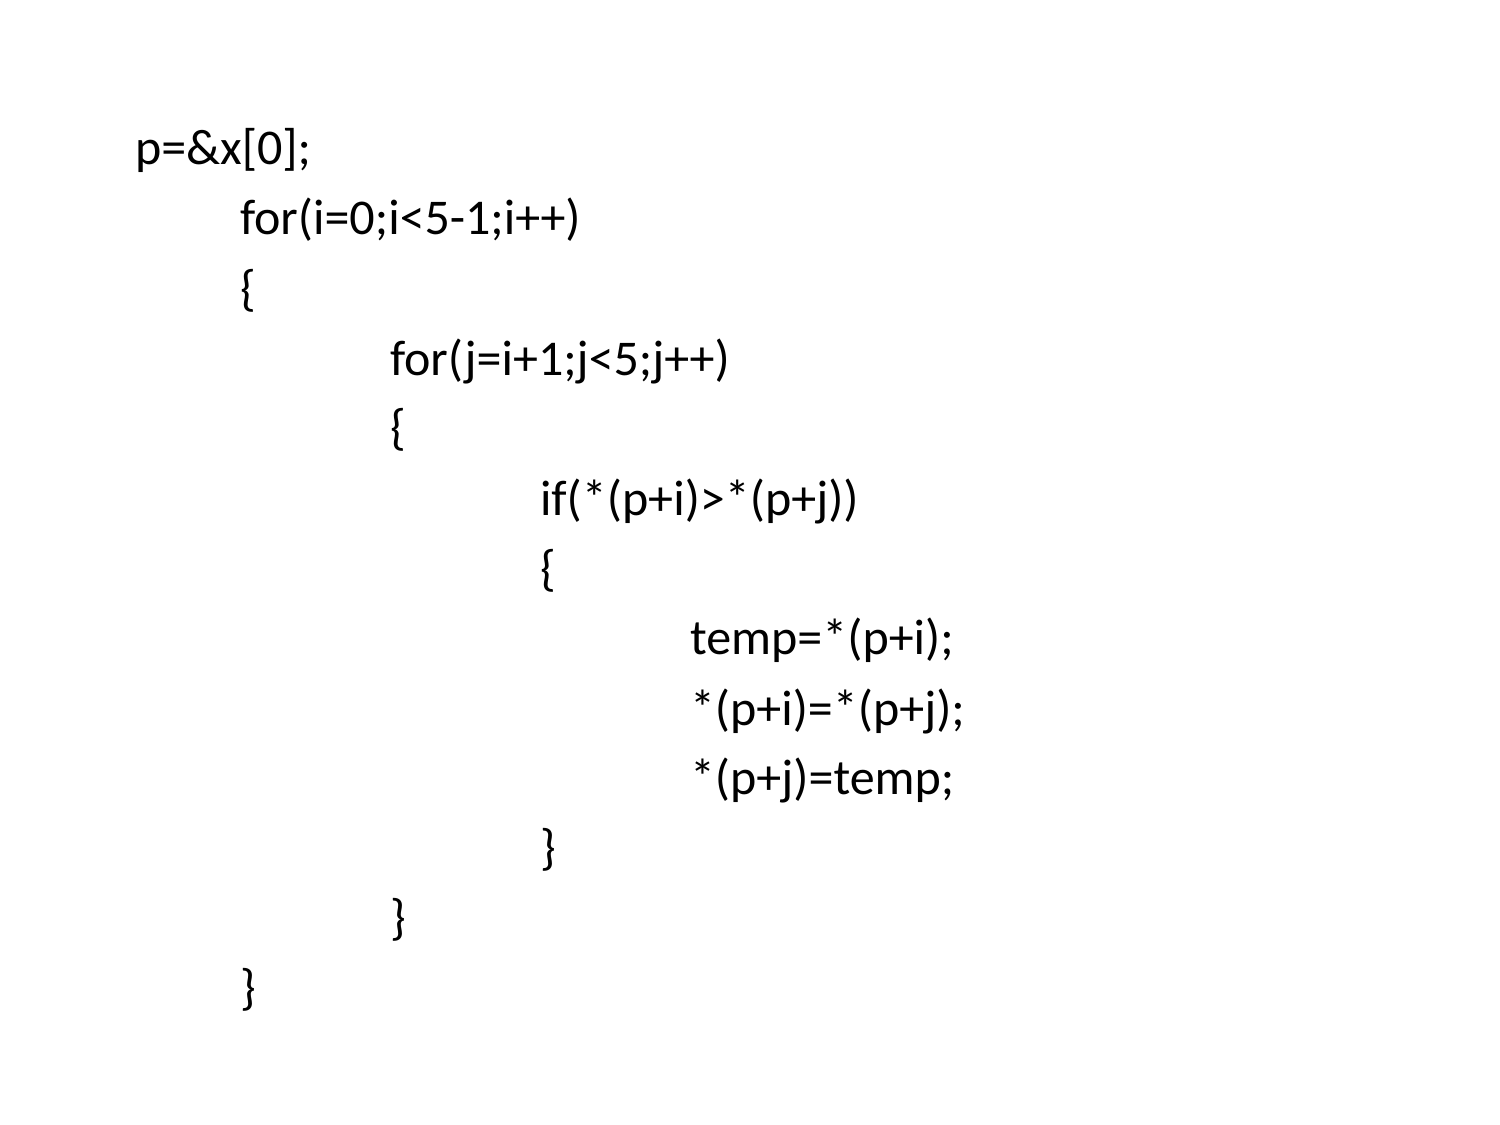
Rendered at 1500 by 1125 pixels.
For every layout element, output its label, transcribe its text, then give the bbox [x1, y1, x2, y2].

list p=&x[0]; for(i=0;i<5-1;i++) { for(j=i+1;j<5;j++) { if(*(p+i)>*(p+j)) { temp=*(p+i); *(p+i)=*(p+j); *(p+j)=temp; } } } [75, 107, 1425, 850]
